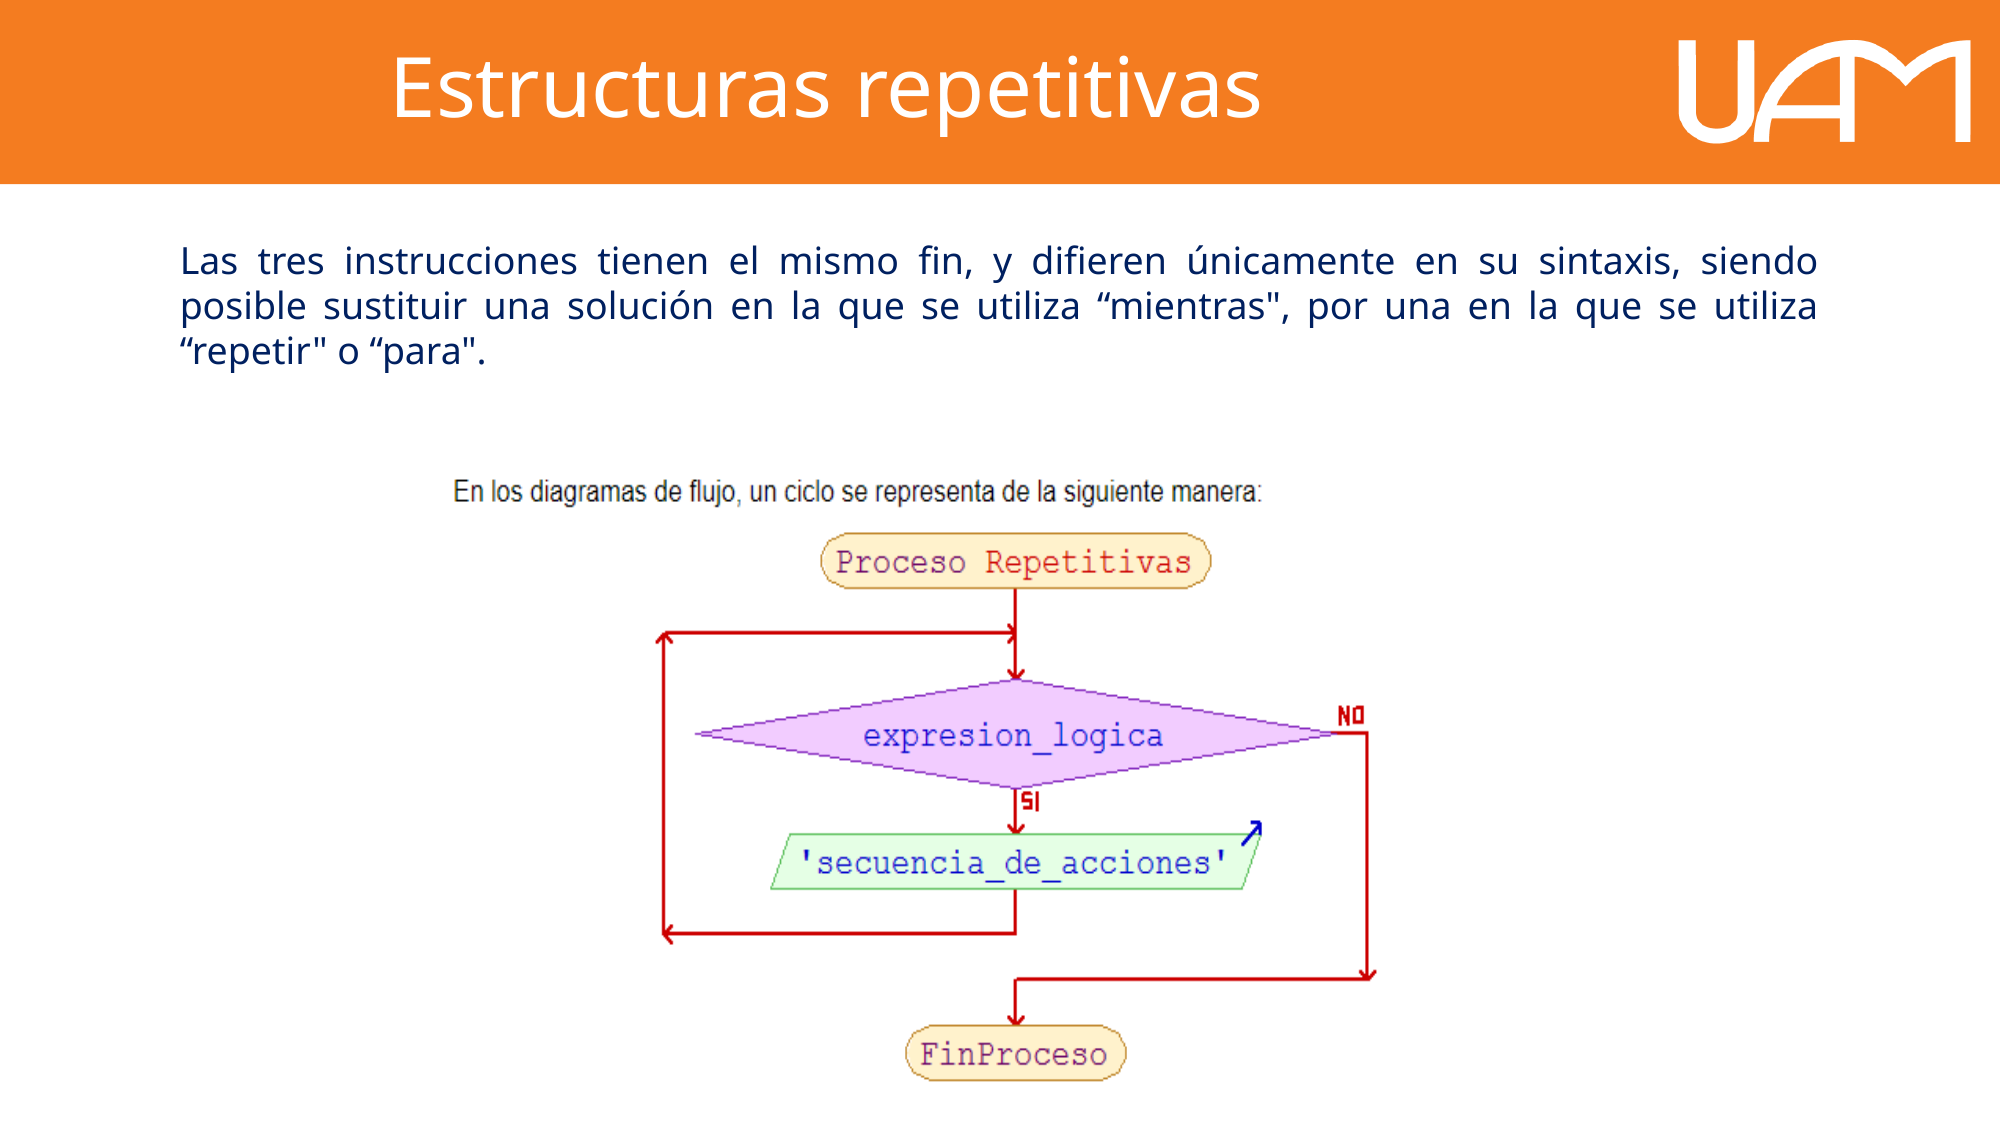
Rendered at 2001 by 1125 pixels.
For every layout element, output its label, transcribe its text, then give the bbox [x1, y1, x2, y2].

text_box Las tres instrucciones tienen el mismo fin, y difieren únicamente en su sintaxis, siendo posible sustituir una solución en la que se utiliza “mientras", por una en la que se utiliza “repetir" o “para". [165, 229, 1835, 380]
text_box Estructuras repetitivas [88, 27, 1566, 142]
picture [1649, 0, 2000, 190]
picture [433, 460, 1464, 1098]
